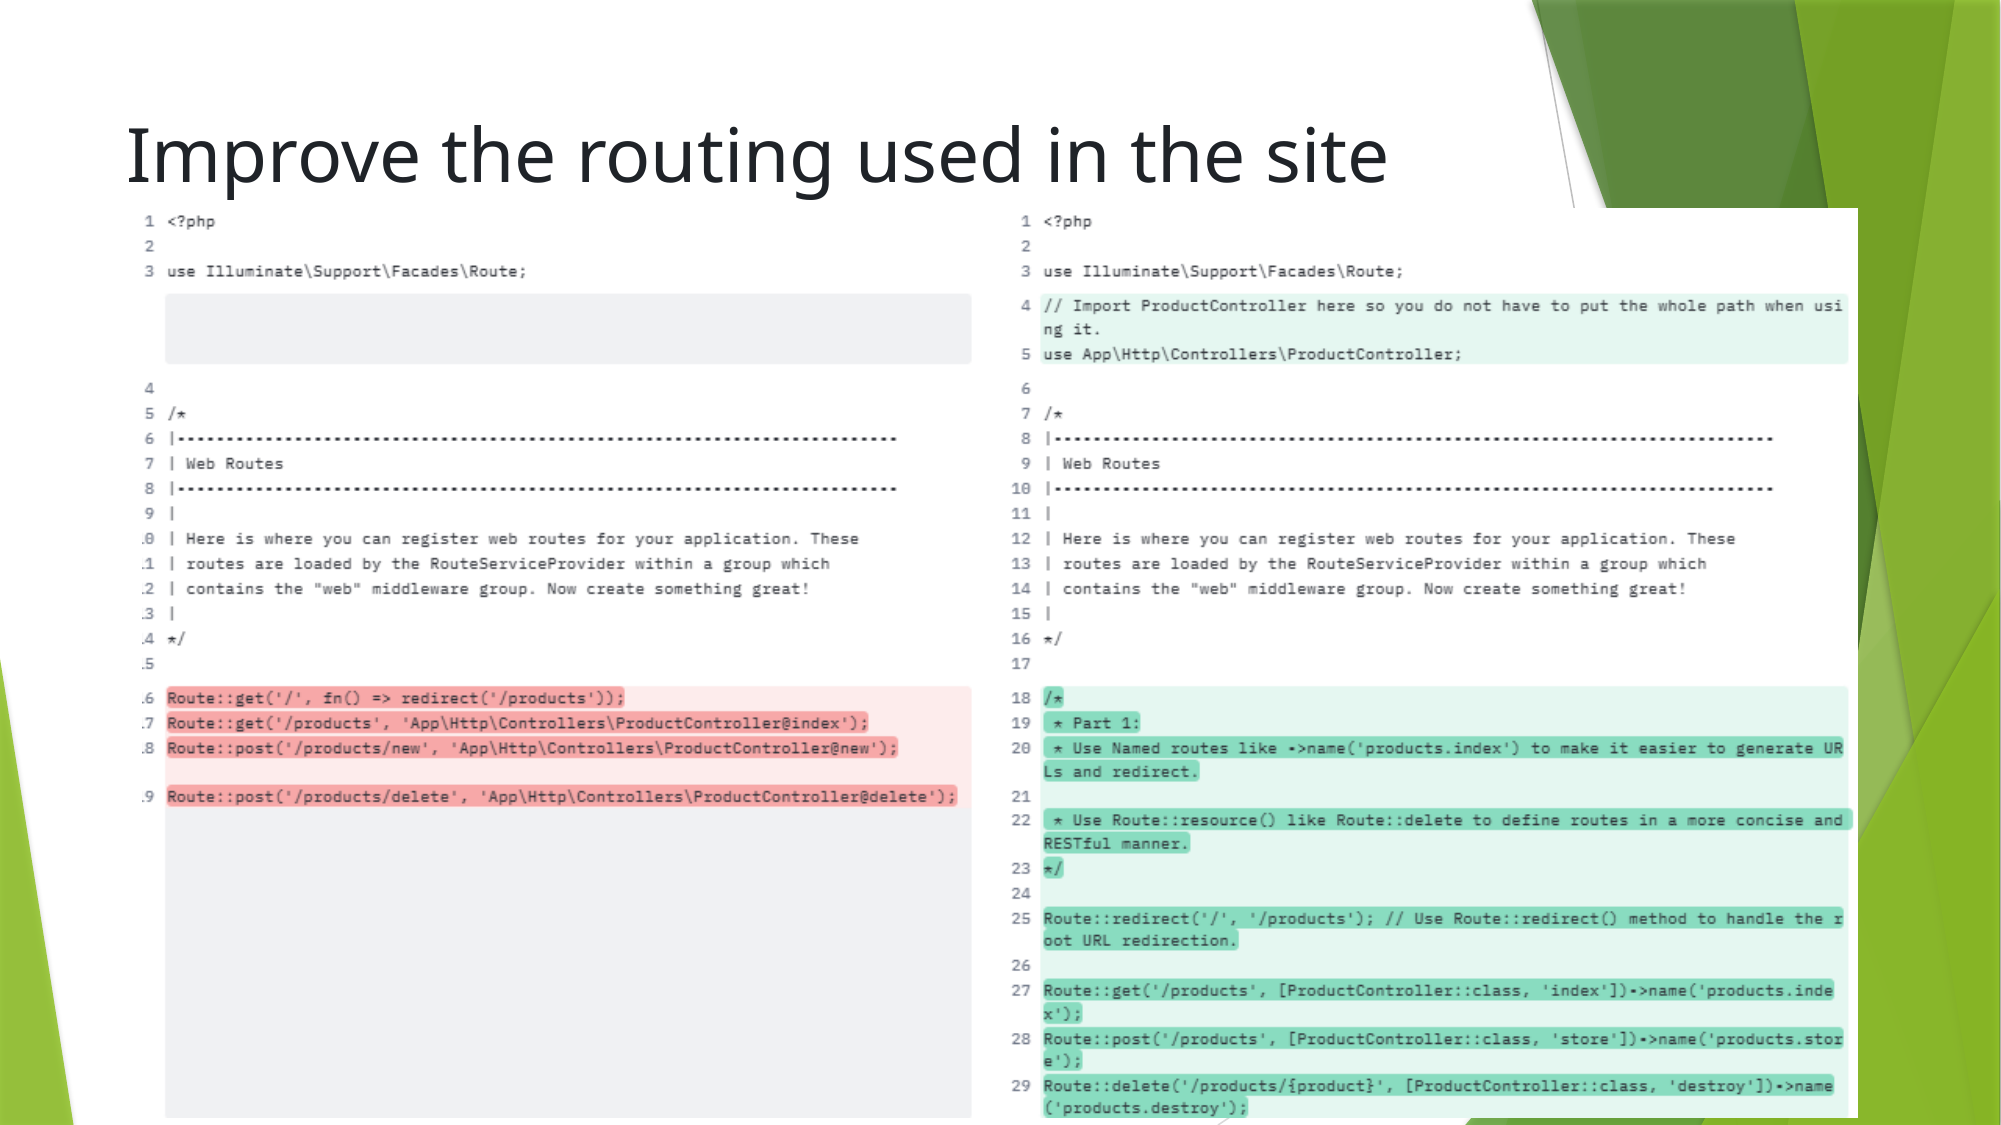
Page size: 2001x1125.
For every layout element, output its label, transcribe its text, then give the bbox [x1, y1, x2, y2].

picture [141, 207, 1859, 1119]
title Improve the routing used in the site [111, 99, 1522, 317]
